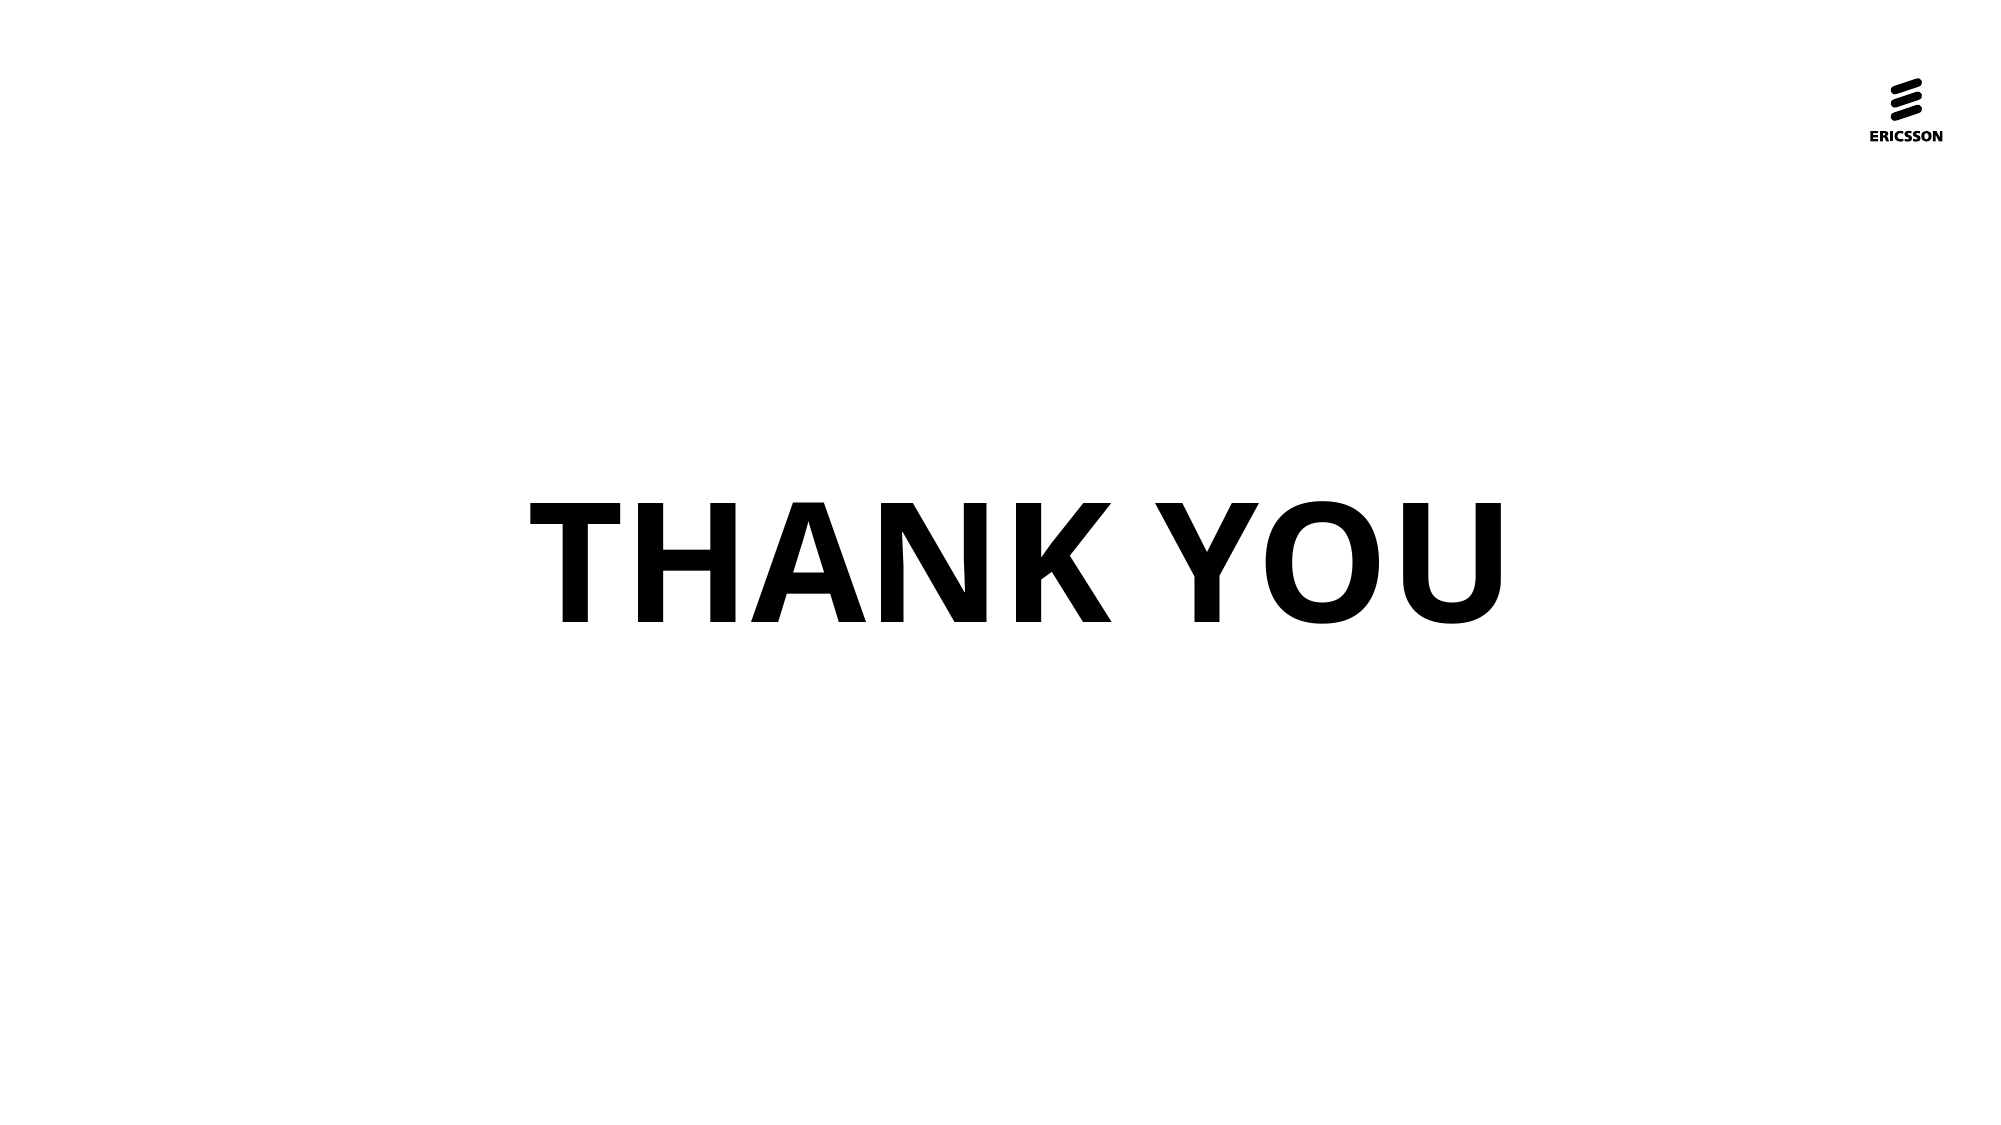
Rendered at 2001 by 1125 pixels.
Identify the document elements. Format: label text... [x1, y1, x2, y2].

picture [1866, 70, 1946, 150]
title THANK YOU [158, 345, 1884, 793]
